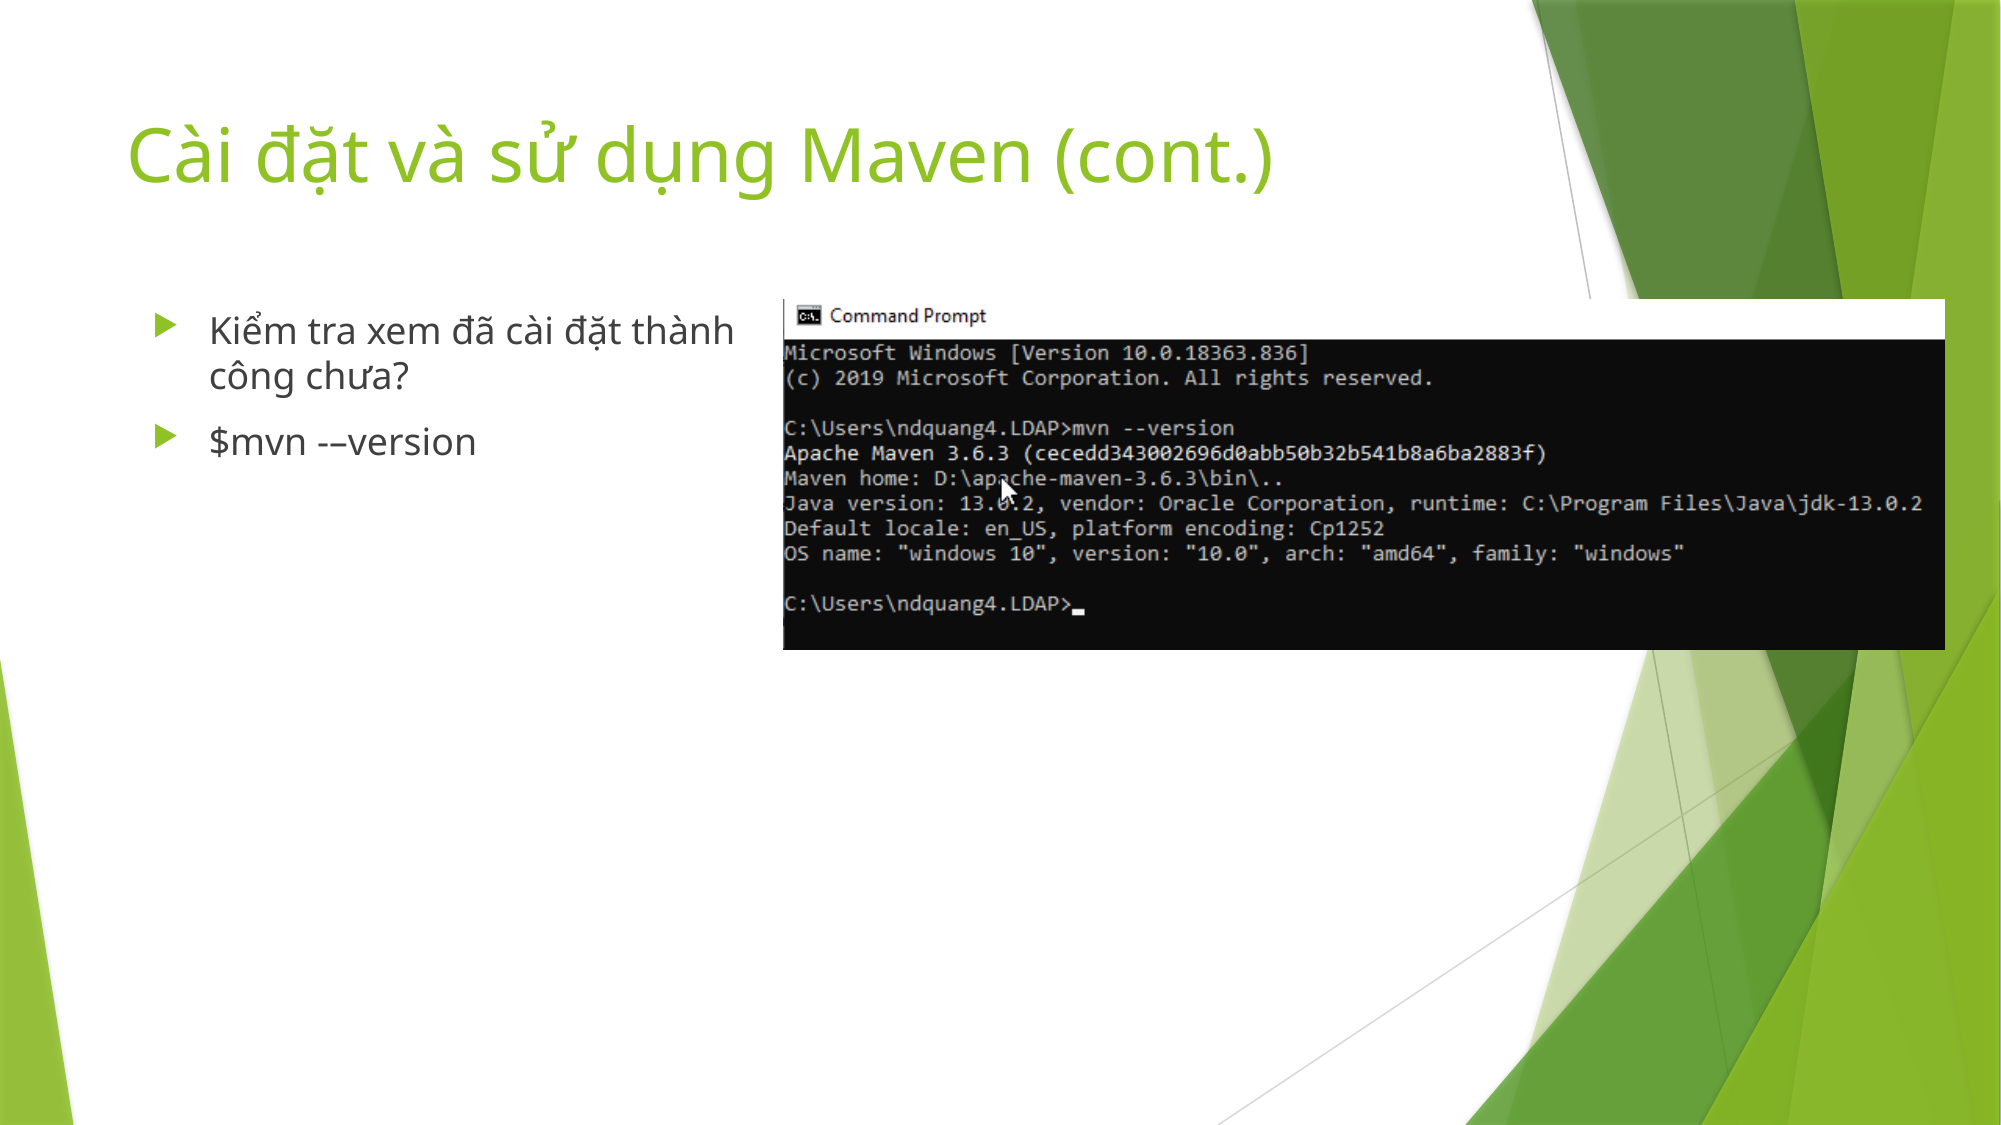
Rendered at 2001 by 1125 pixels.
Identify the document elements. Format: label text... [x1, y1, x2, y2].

title Cài đặt và sử dụng Maven (cont.) [111, 99, 1522, 317]
list Kiểm tra xem đã cài đặt thành công chưa? $mvn -–version [137, 299, 784, 1014]
picture [783, 298, 1945, 650]
